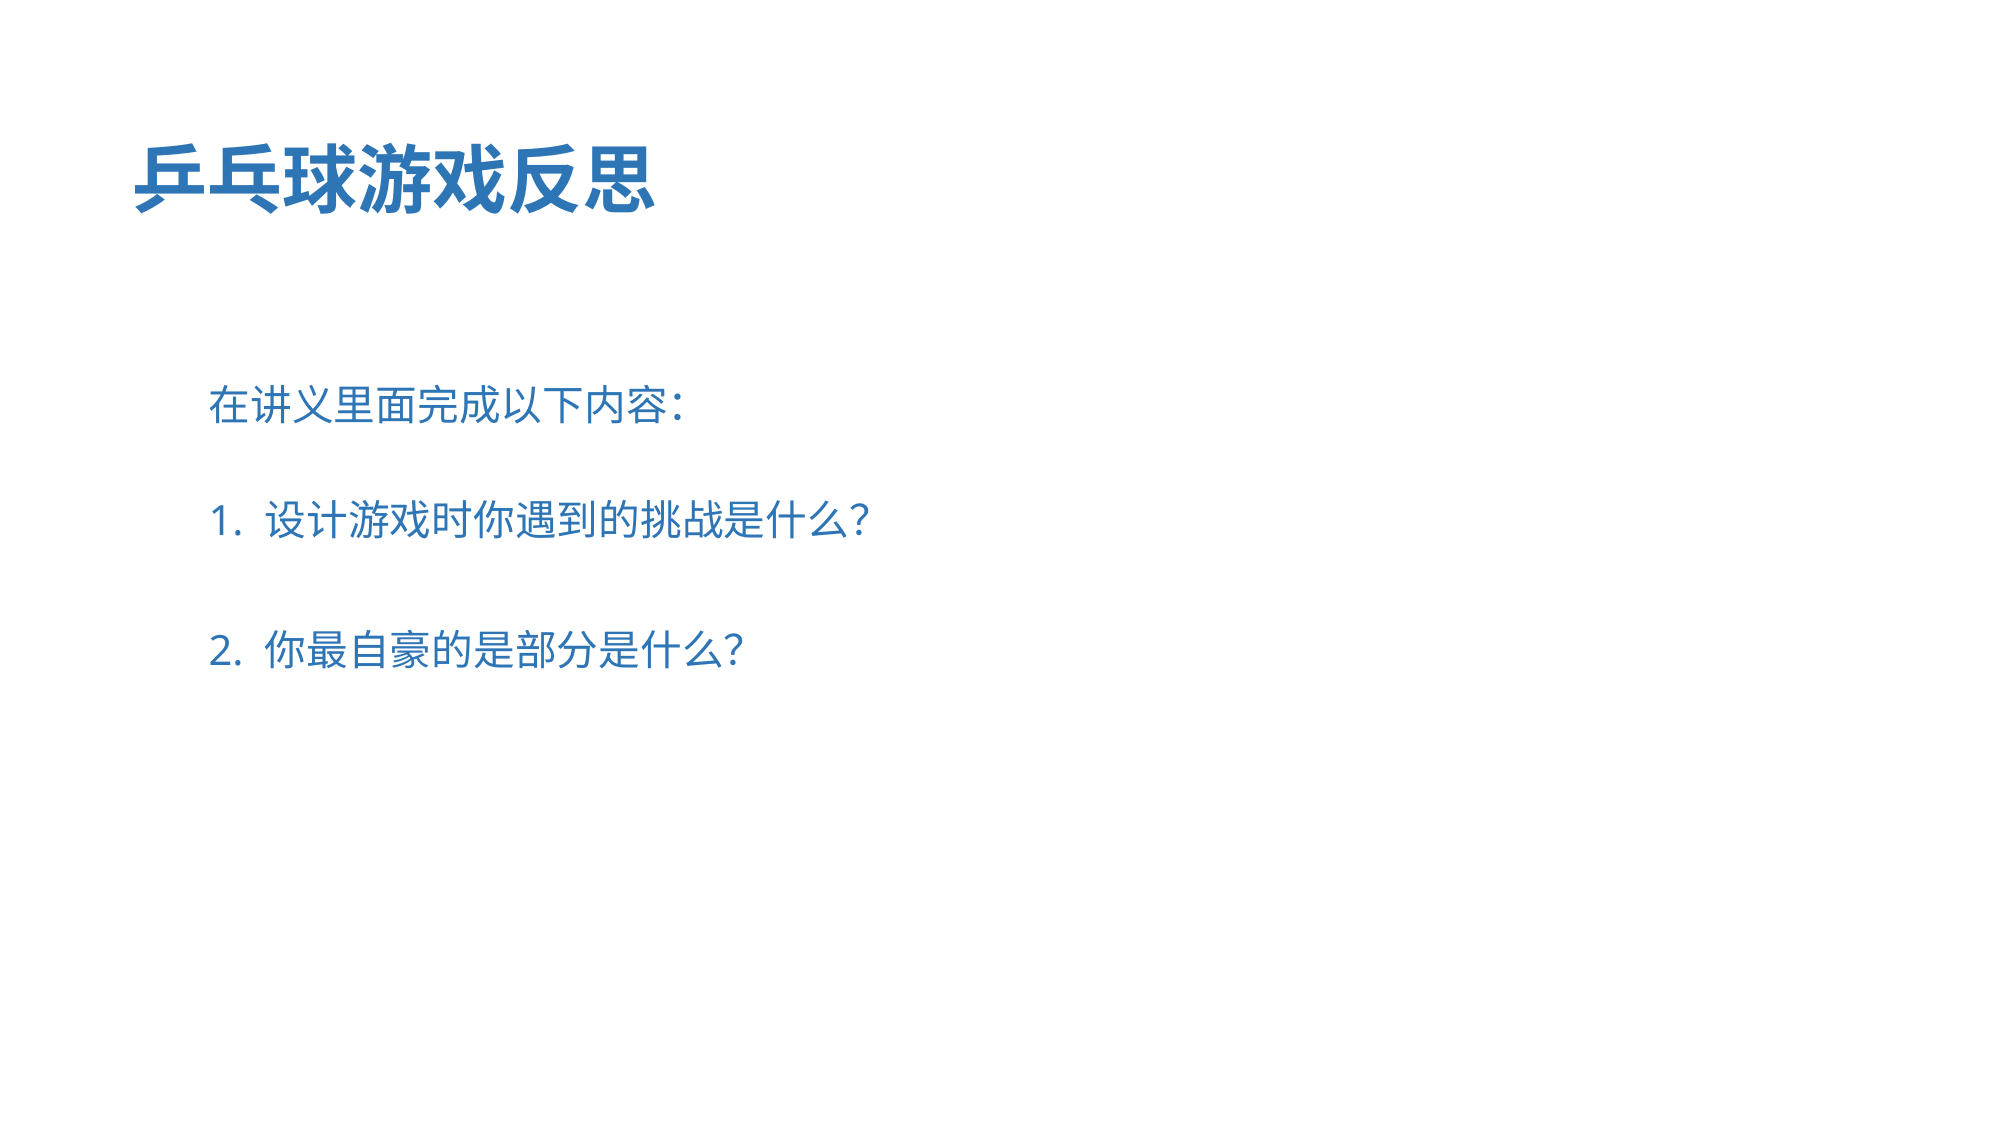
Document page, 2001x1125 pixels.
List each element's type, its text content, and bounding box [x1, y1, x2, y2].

text_box 乒乓球游戏反思 [117, 125, 1515, 230]
text_box 在讲义里面完成以下内容： 1. 设计游戏时你遇到的挑战是什么？ 2. 你最自豪的是部分是什么？ [193, 371, 1673, 746]
